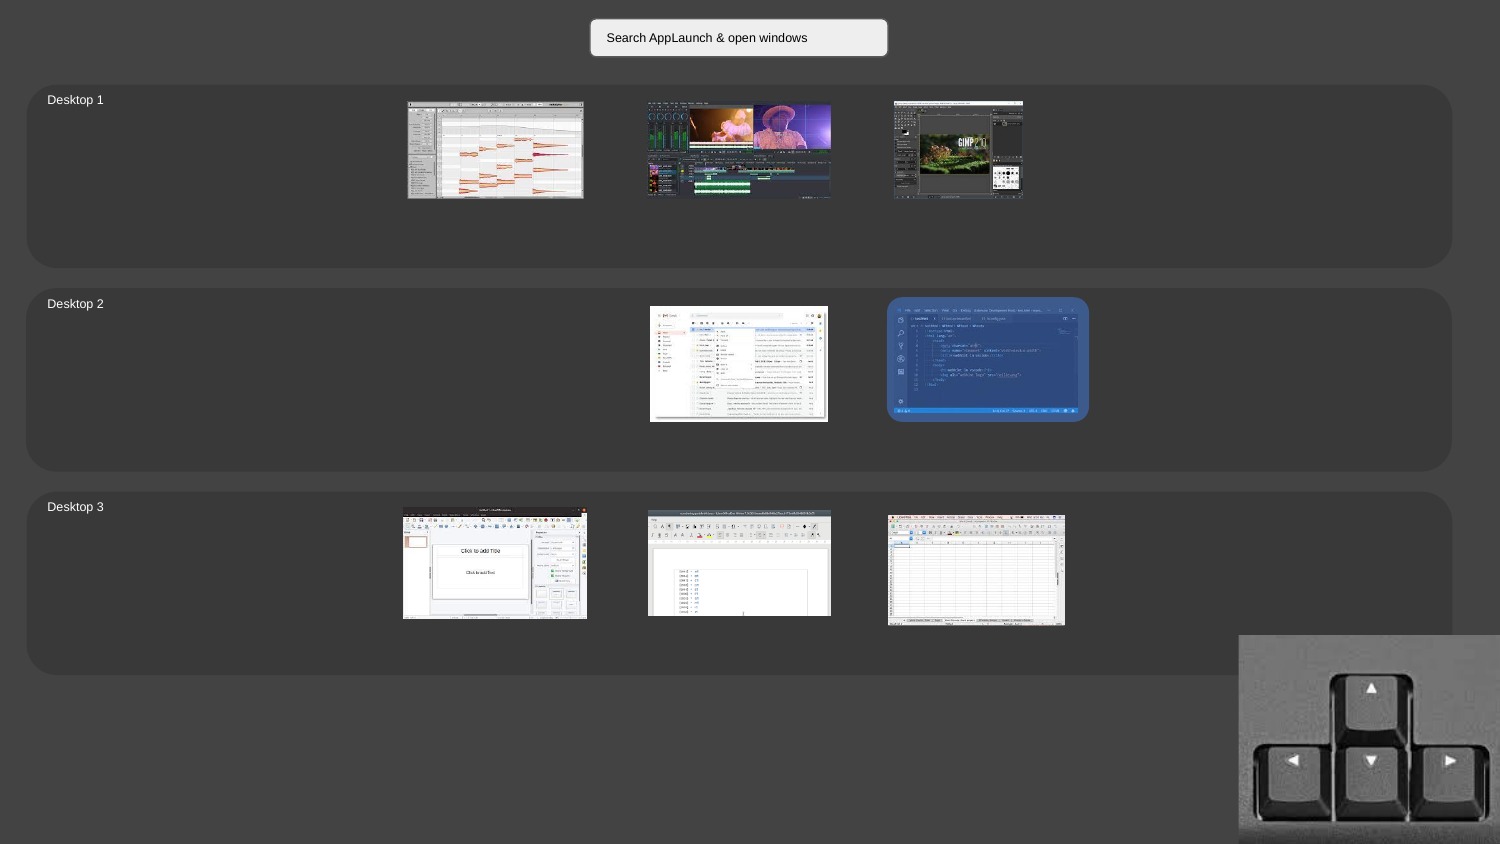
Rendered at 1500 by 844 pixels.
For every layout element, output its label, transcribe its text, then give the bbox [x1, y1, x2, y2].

text_box Desktop 3 [32, 491, 170, 522]
text_box [886, 297, 1090, 421]
picture [887, 515, 1065, 627]
picture [647, 101, 831, 199]
text_box [26, 491, 1453, 676]
picture [406, 101, 584, 199]
picture [650, 306, 828, 423]
text_box Desktop 1 [32, 84, 170, 115]
picture [403, 506, 587, 619]
picture [894, 101, 1024, 199]
text_box Search AppLaunch & open windows [589, 18, 889, 57]
text_box [26, 84, 1453, 269]
text_box [25, 288, 1452, 472]
picture [894, 306, 1078, 414]
picture [647, 510, 832, 616]
picture [1238, 634, 1500, 844]
text_box Desktop 2 [32, 288, 170, 319]
